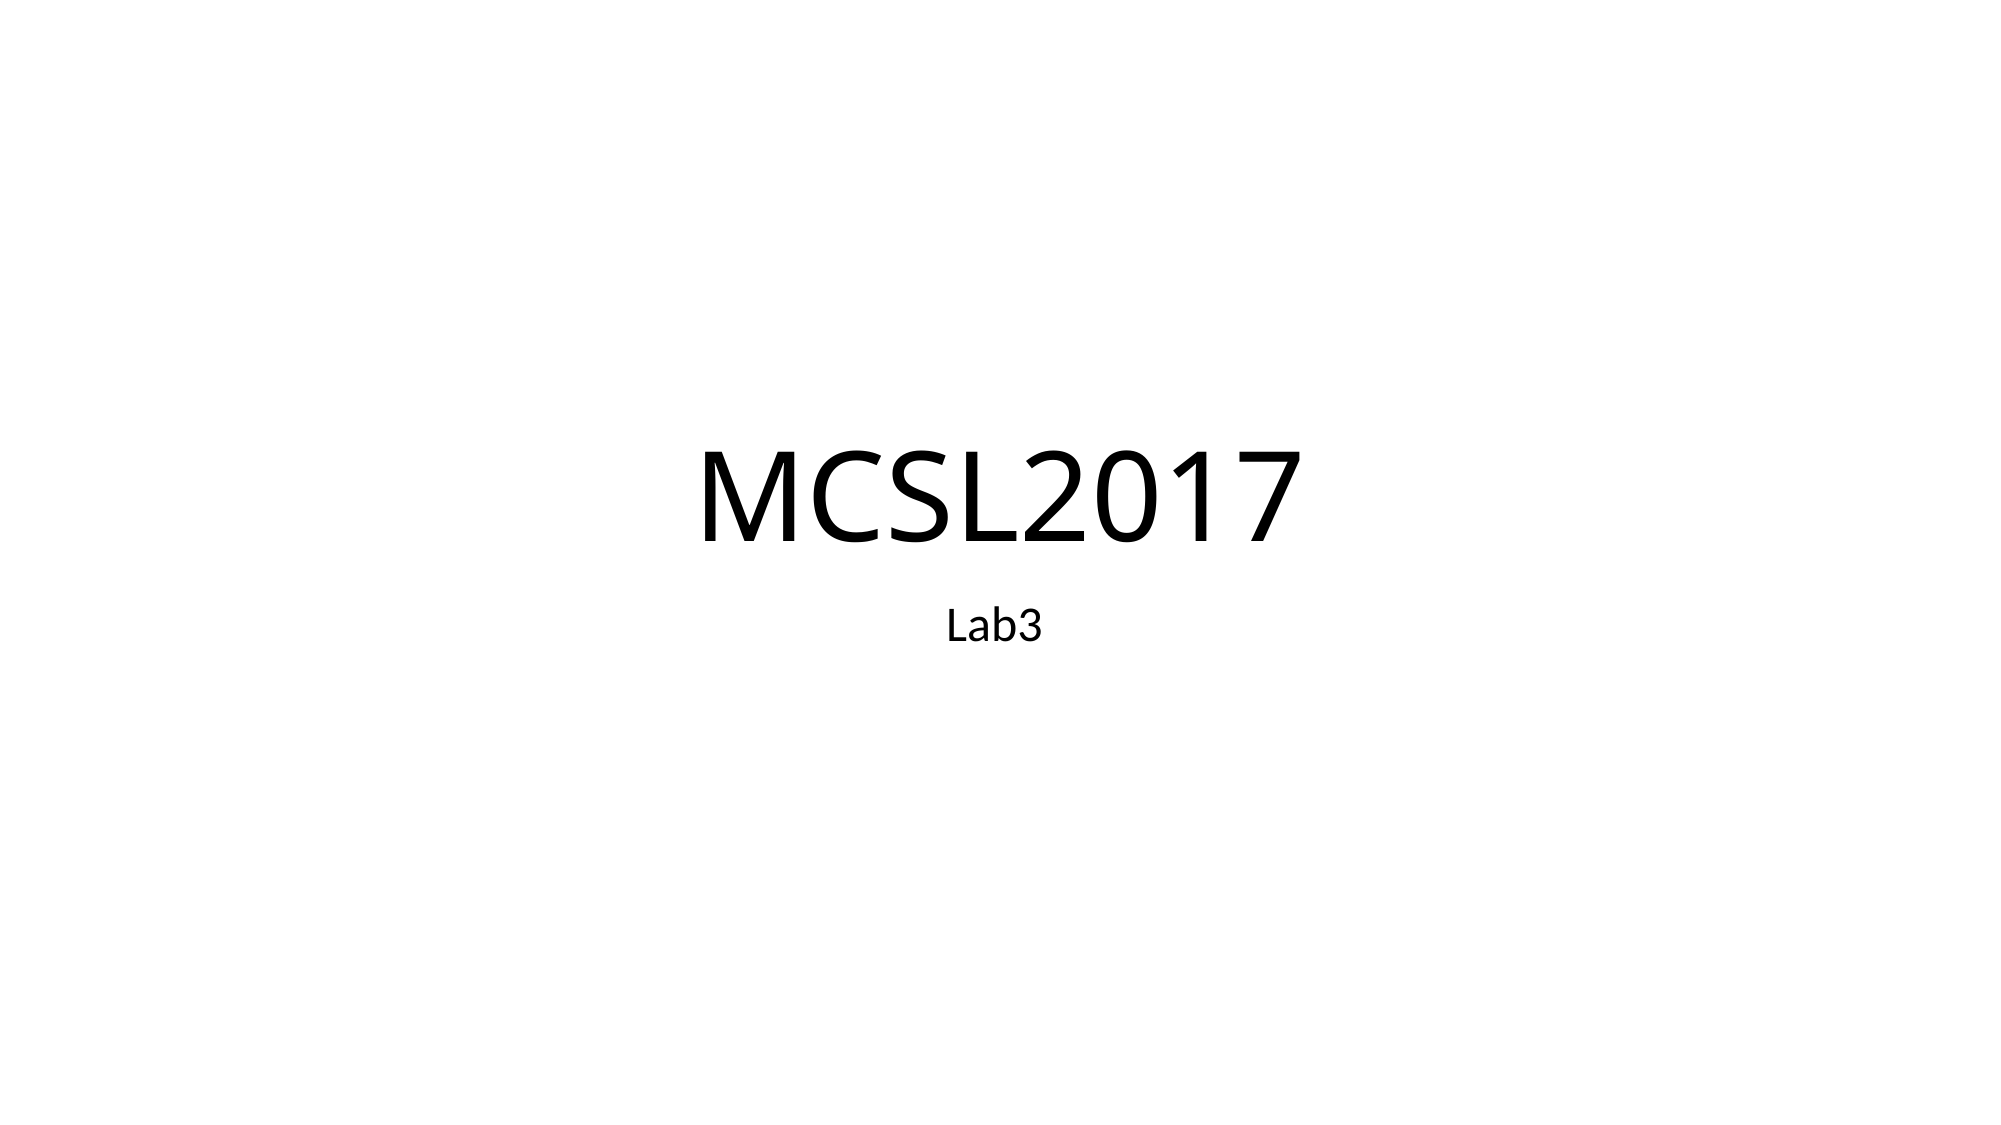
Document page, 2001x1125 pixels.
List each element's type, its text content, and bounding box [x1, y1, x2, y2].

subtitle Lab3 [249, 590, 1750, 863]
title MCSL2017 [249, 184, 1750, 576]
